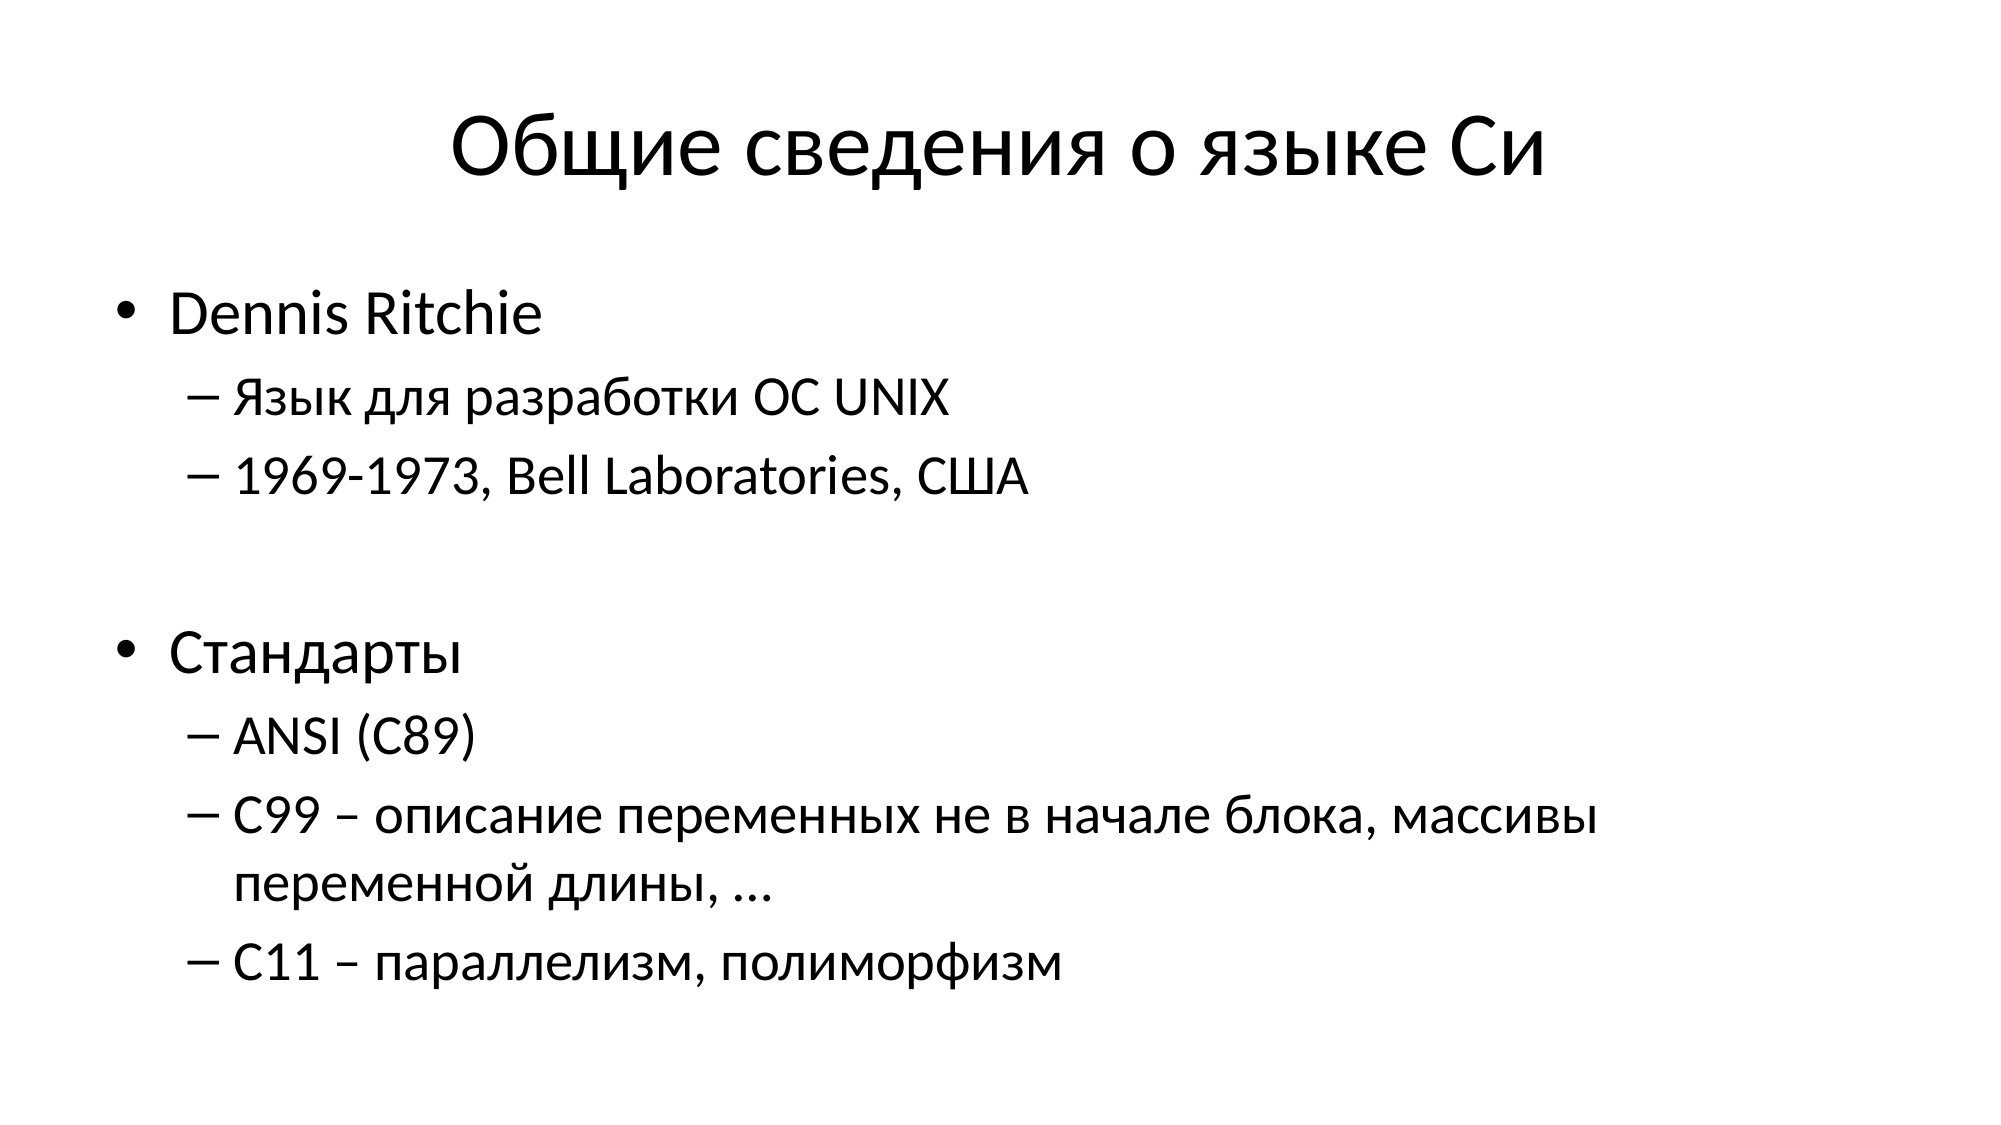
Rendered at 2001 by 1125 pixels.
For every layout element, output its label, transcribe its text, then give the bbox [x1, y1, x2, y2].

list Dennis Ritchie Язык для разработки ОС UNIX 1969-1973, Bell Laboratories, США Стандарты ANSI (С89) С99 – описание переменных не в начале блока, массивы переменной длины, … С11 – параллелизм, полиморфизм [99, 262, 1900, 1005]
title Общие сведения о языке Си [99, 45, 1900, 233]
